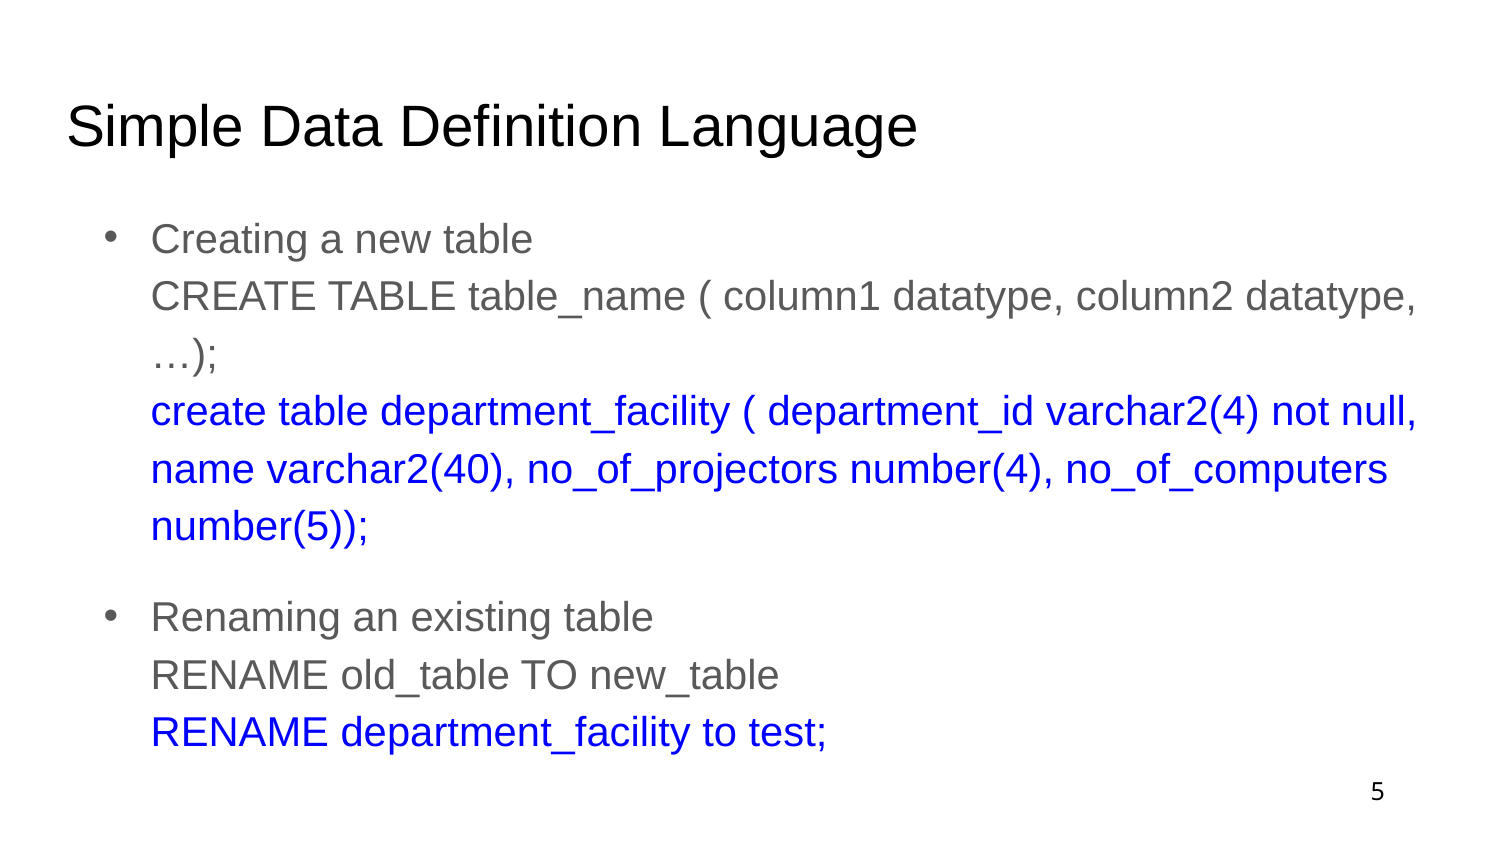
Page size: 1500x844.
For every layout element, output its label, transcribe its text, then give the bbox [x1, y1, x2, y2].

list Creating a new table CREATE TABLE table_name ( column1 datatype, column2 datatype, …); create table department_facility ( department_id varchar2(4) not null, name varchar2(40), no_of_projectors number(4), no_of_computers number(5)); Renaming an existing table RENAME old_table TO new_table RENAME department_facility to test; [51, 189, 1449, 750]
title Simple Data Definition Language [51, 72, 1449, 167]
text_box 5 [1074, 768, 1400, 827]
